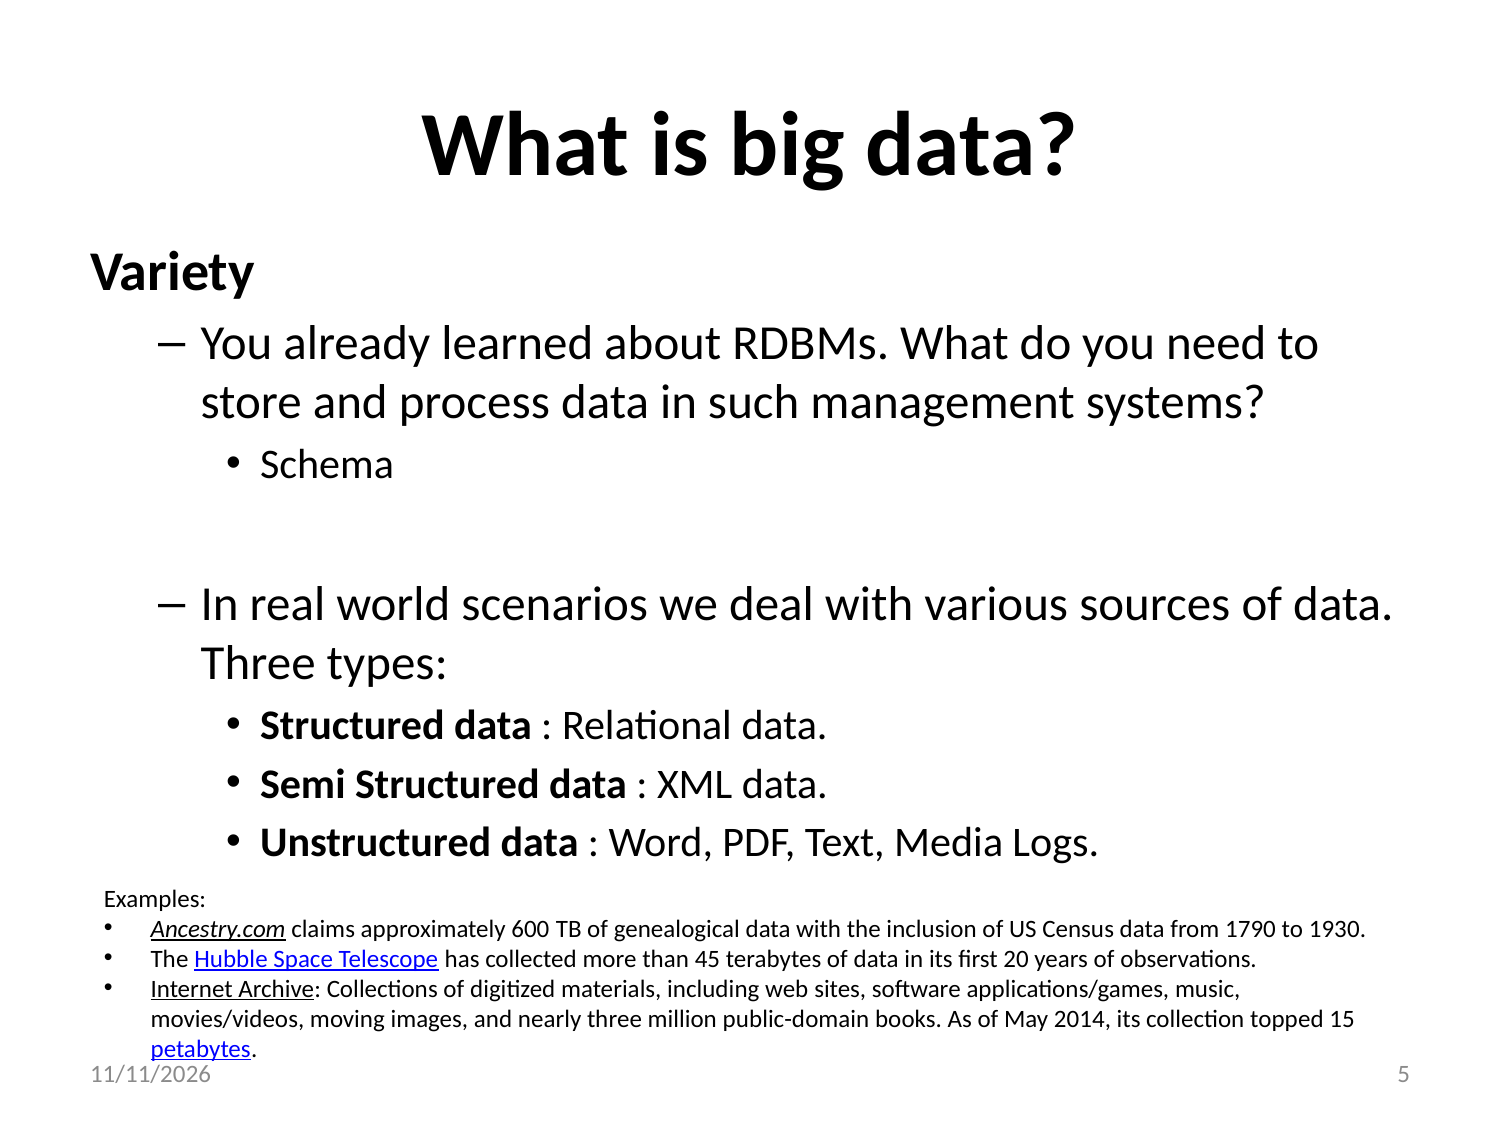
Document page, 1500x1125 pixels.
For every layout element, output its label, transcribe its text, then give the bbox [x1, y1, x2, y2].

text_box Examples: Ancestry.com claims approximately 600 TB of genealogical data with the inclusion of US Census data from 1790 to 1930. The Hubble Space Telescope has collected more than 45 terabytes of data in its first 20 years of observations. Internet Archive: Collections of digitized materials, including web sites, software applications/games, music, movies/videos, moving images, and nearly three million public-domain books. As of May 2014, its collection topped 15 petabytes. [89, 874, 1402, 1070]
title What is big data? [75, 45, 1425, 226]
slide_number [75, 1042, 425, 1103]
slide_number 5 [1074, 1042, 1425, 1103]
list Variety You already learned about RDBMs. What do you need to store and process data in such management systems? Schema In real world scenarios we deal with various sources of data. Three types: Structured data : Relational data. Semi Structured data : XML data. Unstructured data : Word, PDF, Text, Media Logs. [75, 226, 1425, 875]
